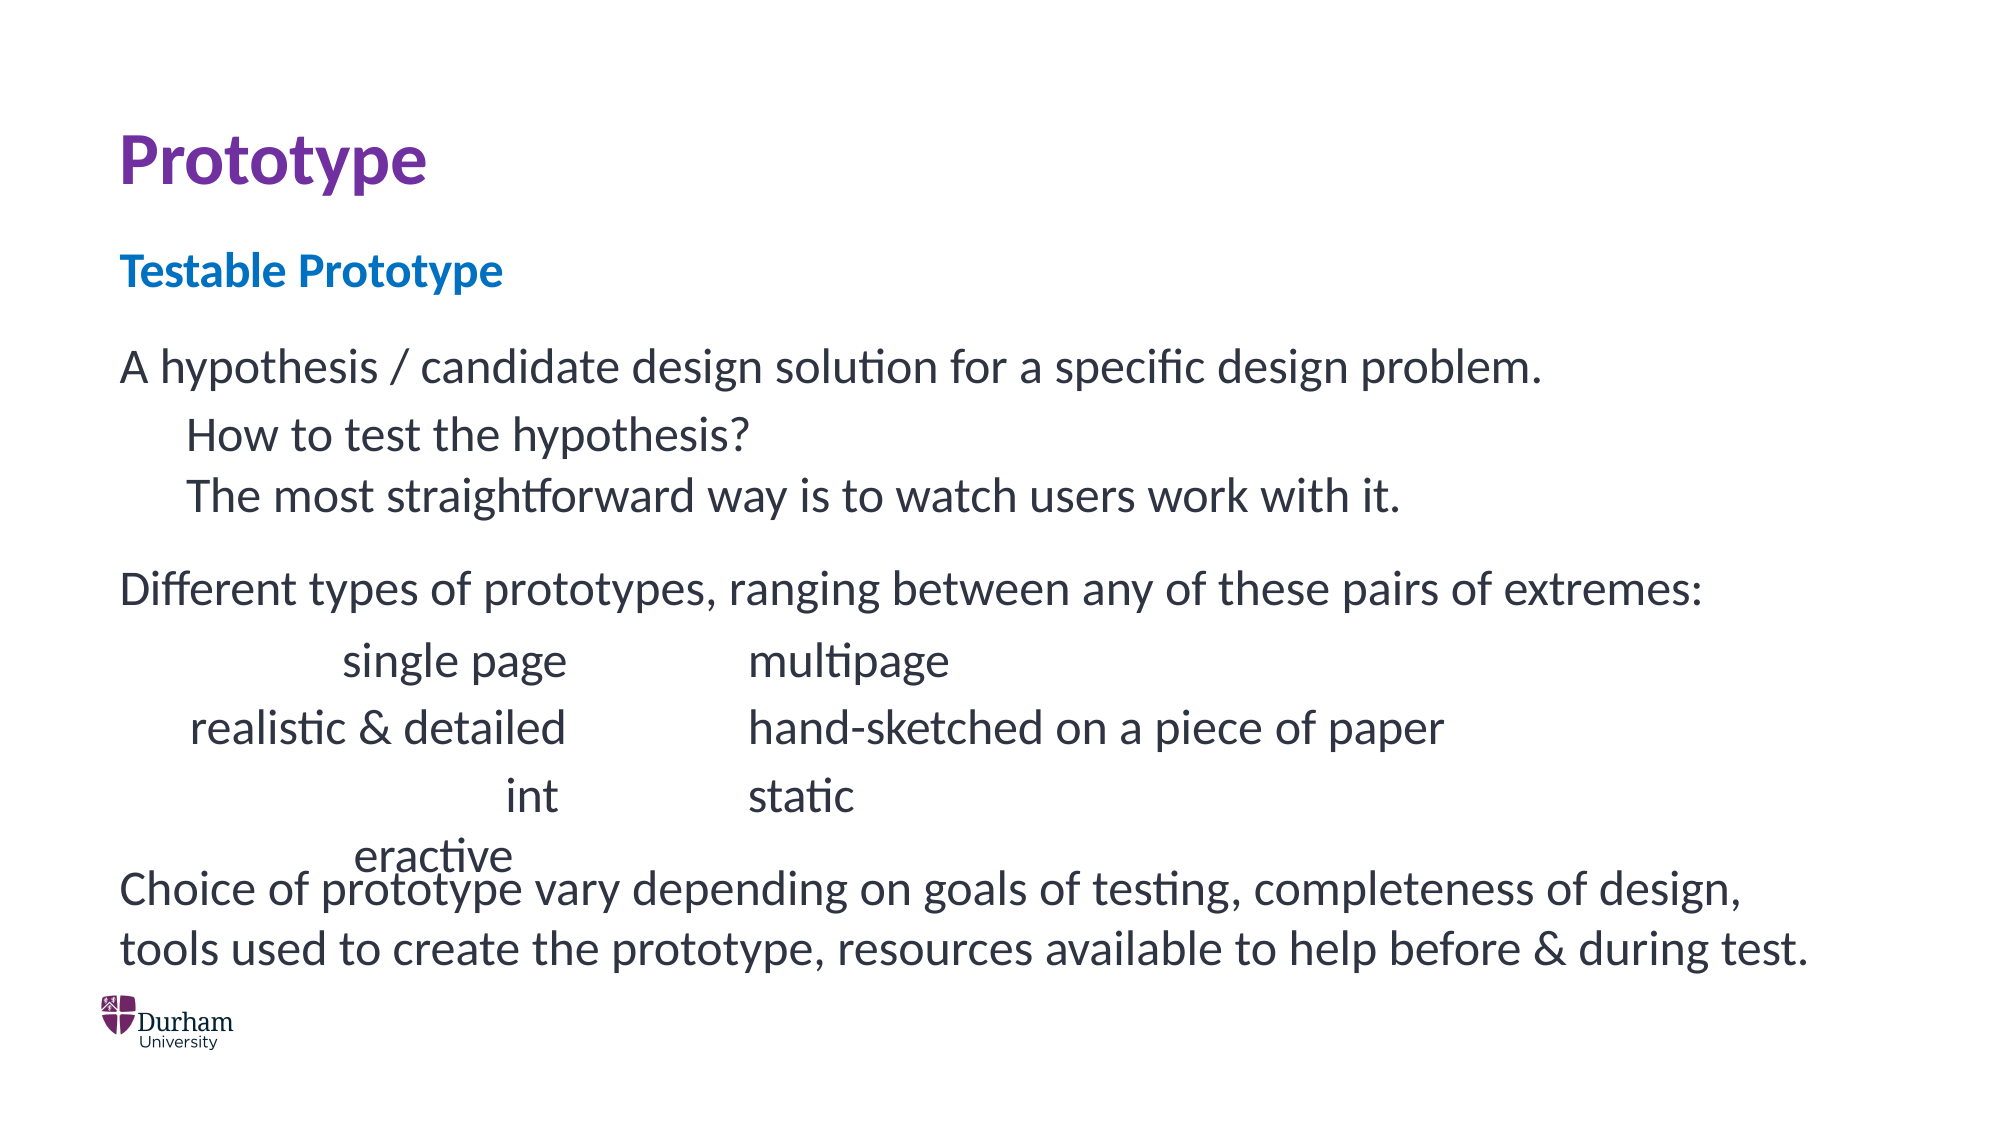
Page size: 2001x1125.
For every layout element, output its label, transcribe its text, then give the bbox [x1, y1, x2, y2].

picture [97, 992, 237, 1054]
title Prototype [117, 107, 518, 298]
text_box Testable Prototype A hypothesis / candidate design solution for a specific design problem. How to test the hypothesis? The most straightforward way is to watch users work with it. Different types of prototypes, ranging between any of these pairs of extremes: [117, 235, 1710, 615]
text_box Choice of prototype vary depending on goals of testing, completeness of design, tools used to create the prototype, resources available to help before & during test. [117, 853, 1812, 976]
text_box single page realistic & detailed interactive [188, 617, 571, 853]
text_box multipage hand-sketched on a piece of paper static [745, 617, 1450, 823]
